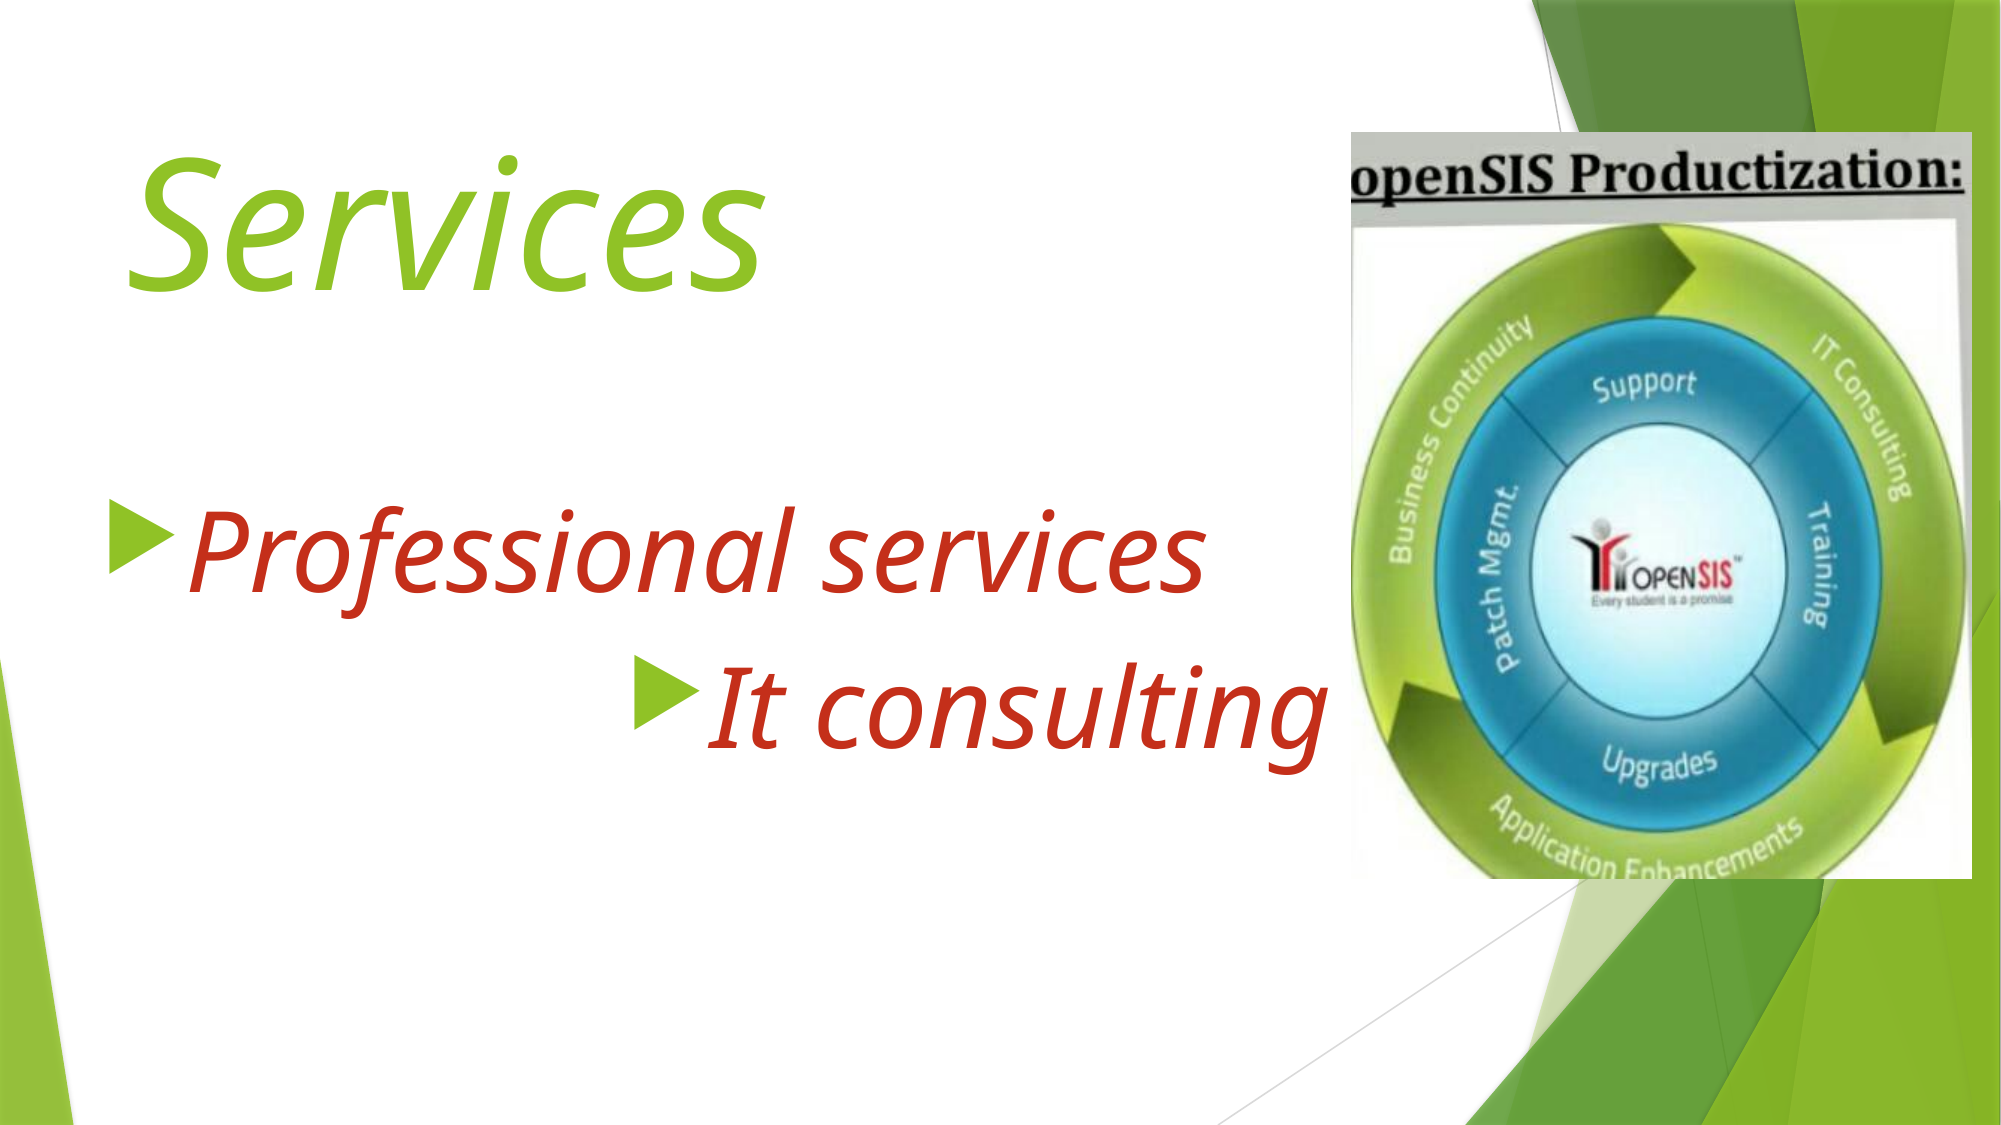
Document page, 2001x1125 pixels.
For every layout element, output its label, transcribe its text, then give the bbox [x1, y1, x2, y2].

title Services [111, 99, 1522, 287]
list Professional services It consulting [86, 287, 1346, 838]
picture [1351, 132, 1973, 880]
